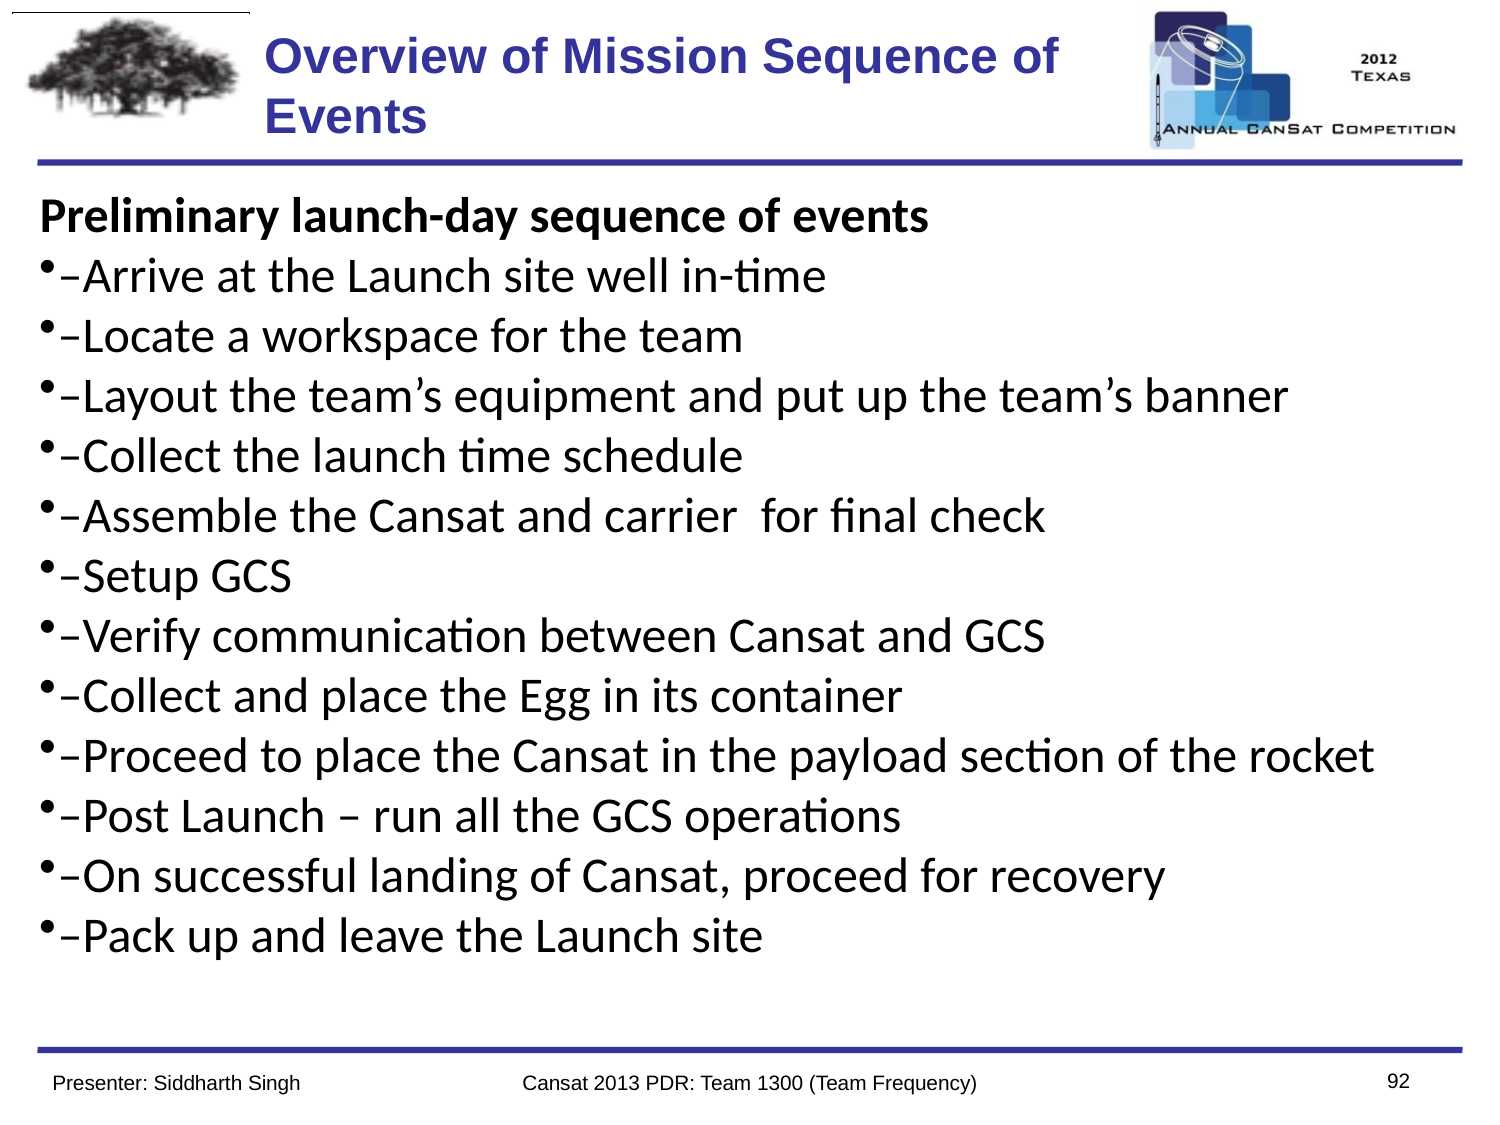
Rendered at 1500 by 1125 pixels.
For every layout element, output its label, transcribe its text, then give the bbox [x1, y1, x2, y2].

text_box Overview of Mission Sequence of Events [270, 14, 1225, 153]
picture [1142, 1, 1463, 157]
picture [0, 14, 270, 153]
slide_number 92 [1312, 1059, 1425, 1100]
text_box Preliminary launch-day sequence of events –Arrive at the Launch site well in-time –Locate a workspace for the team –Layout the team’s equipment and put up the team’s banner –Collect the launch time schedule –Assemble the Cansat and carrier for final check –Setup GCS –Verify communication between Cansat and GCS –Collect and place the Egg in its container –Proceed to place the Cansat in the payload section of the rocket –Post Launch – run all the GCS operations –On successful landing of Cansat, proceed for recovery –Pack up and leave the Launch site [24, 174, 1450, 1025]
footer Cansat 2013 PDR: Team 1300 (Team Frequency) [450, 1062, 1050, 1103]
text_box Presenter: Siddharth Singh [37, 1062, 413, 1103]
